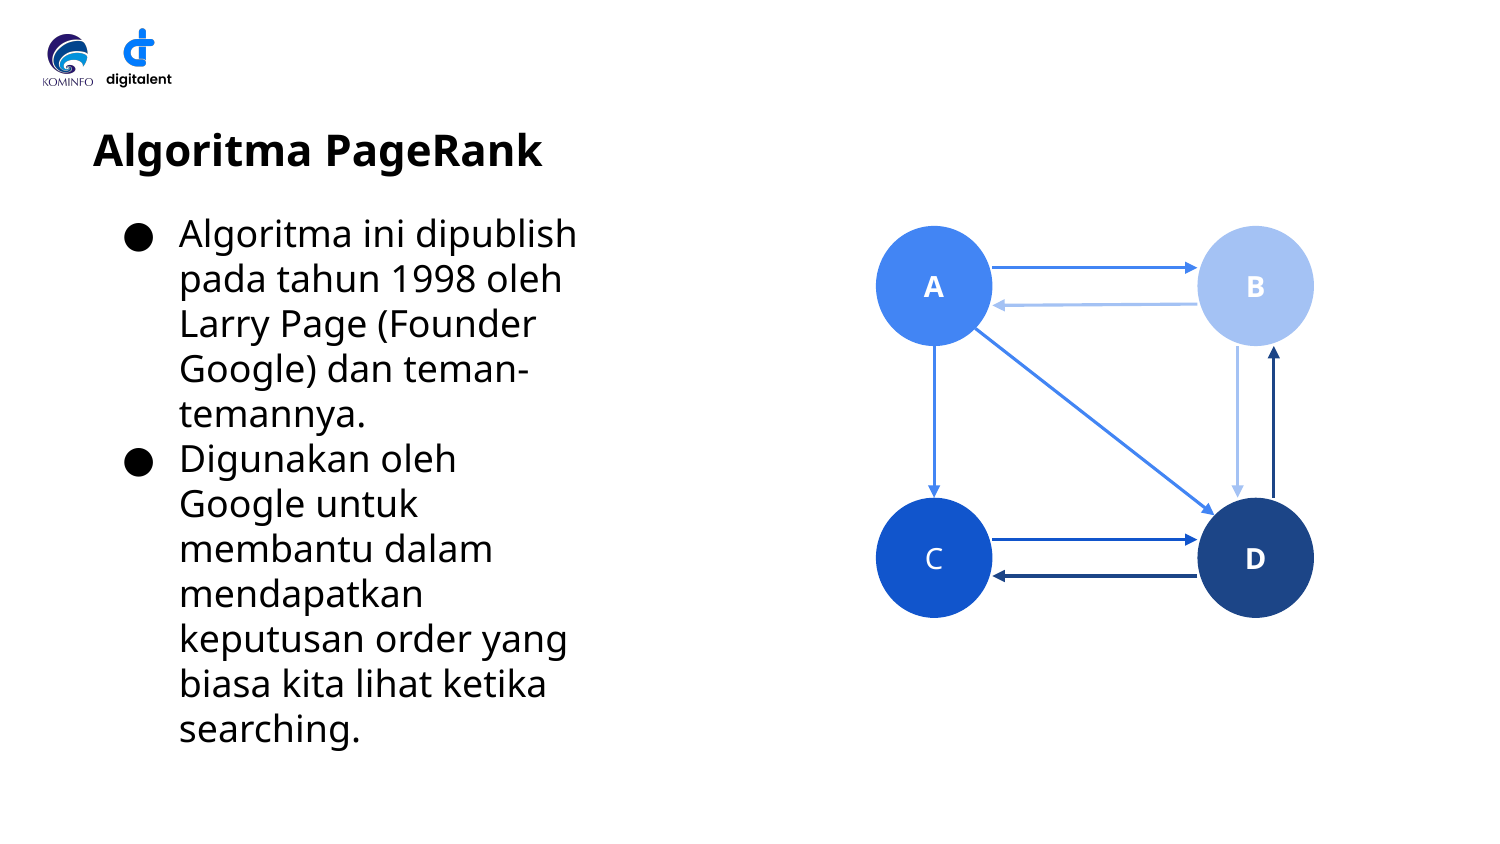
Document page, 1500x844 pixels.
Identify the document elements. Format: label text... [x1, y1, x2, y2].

picture [43, 0, 218, 140]
text_box Algoritma PageRank [78, 107, 1281, 190]
title Algoritma ini dipublish pada tahun 1998 oleh Larry Page (Founder Google) dan teman-temannya. Digunakan oleh Google untuk membantu dalam mendapatkan keputusan order yang biasa kita lihat ketika searching. [103, 225, 625, 751]
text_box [875, 225, 1315, 619]
